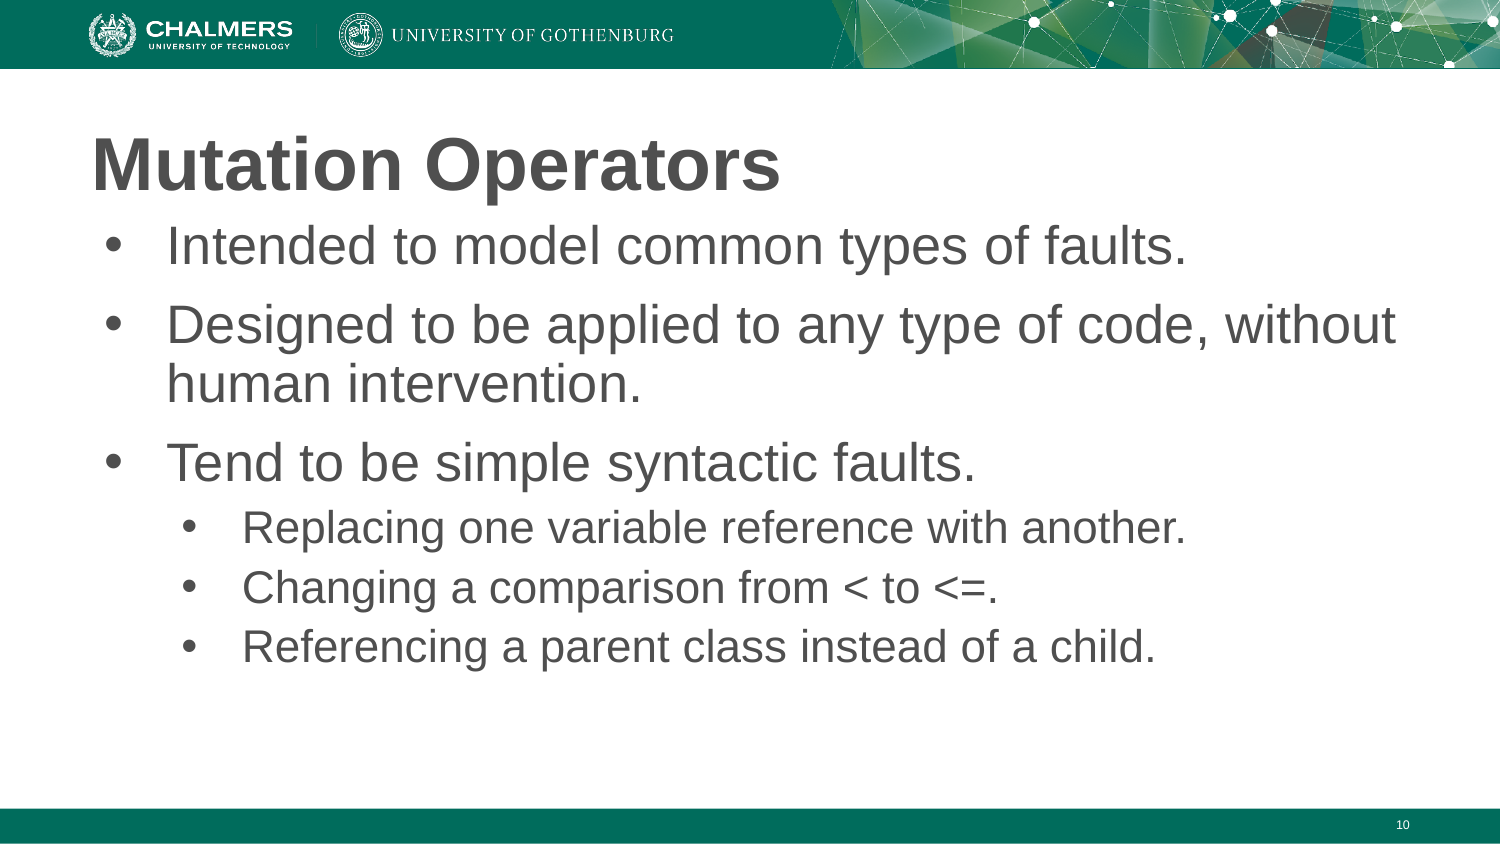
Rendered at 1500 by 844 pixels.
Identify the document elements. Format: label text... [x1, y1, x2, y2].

picture [759, 0, 1500, 68]
slide_number ‹#› [1074, 809, 1425, 844]
list Intended to model common types of faults. Designed to be applied to any type of code, without human intervention. Tend to be simple syntactic faults. Replacing one variable reference with another. Changing a comparison from < to <=. Referencing a parent class instead of a child. [76, 210, 1425, 782]
title Mutation Operators [76, 100, 1425, 210]
picture [64, 0, 696, 85]
